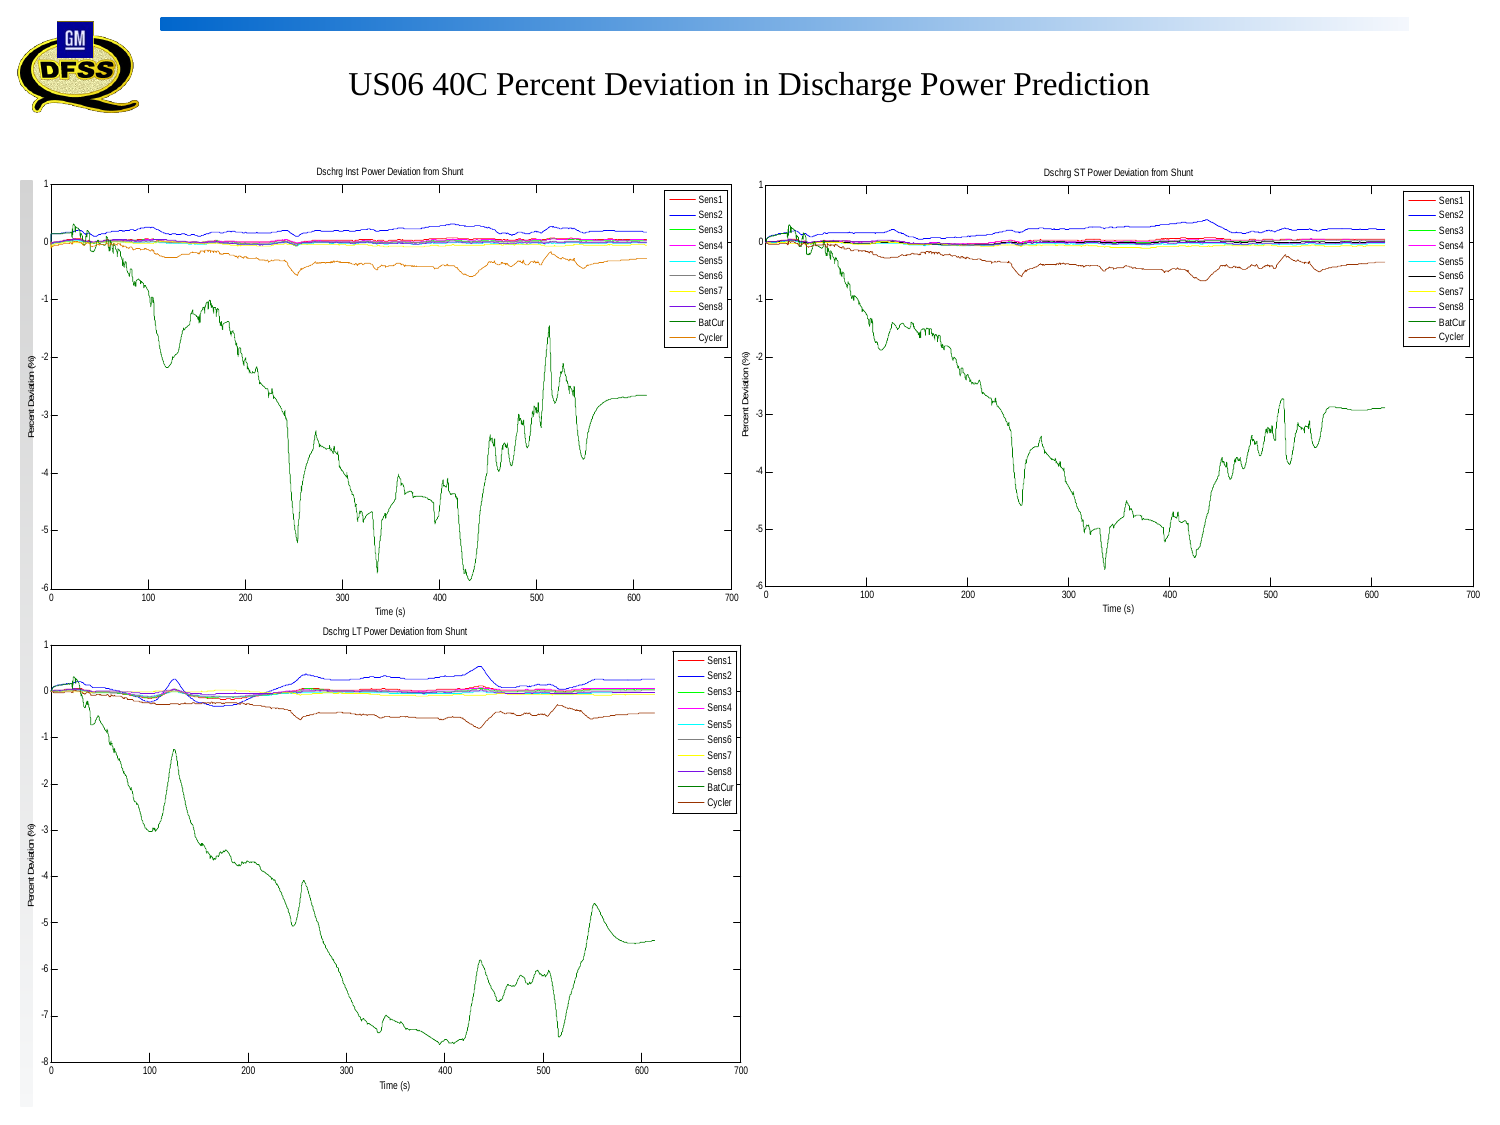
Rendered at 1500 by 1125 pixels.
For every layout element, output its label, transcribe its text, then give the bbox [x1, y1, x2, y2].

picture [17, 21, 142, 118]
picture [22, 162, 1488, 619]
title US06 40C Percent Deviation in Discharge Power Prediction [75, 54, 1425, 160]
picture [21, 624, 754, 1095]
